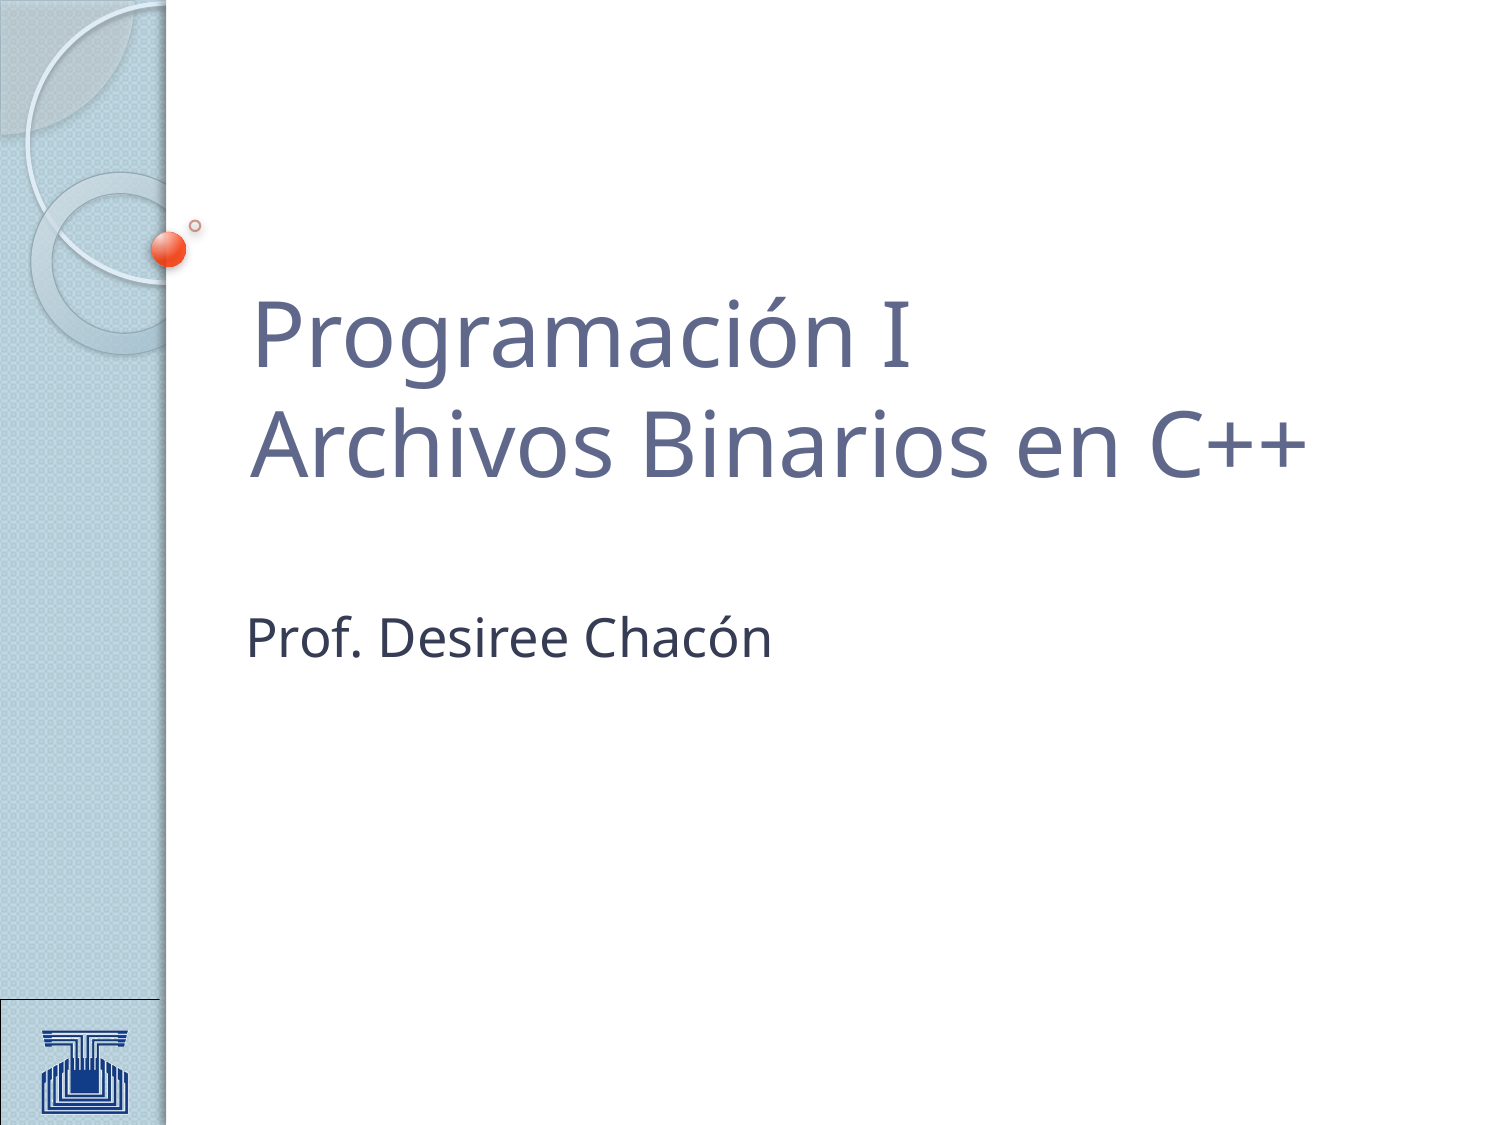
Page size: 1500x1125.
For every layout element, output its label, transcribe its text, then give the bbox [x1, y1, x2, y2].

subtitle Prof. Desiree Chacón [218, 597, 1434, 886]
picture [0, 999, 160, 1125]
title Programación I Archivos Binarios en C++ [235, 71, 1451, 504]
